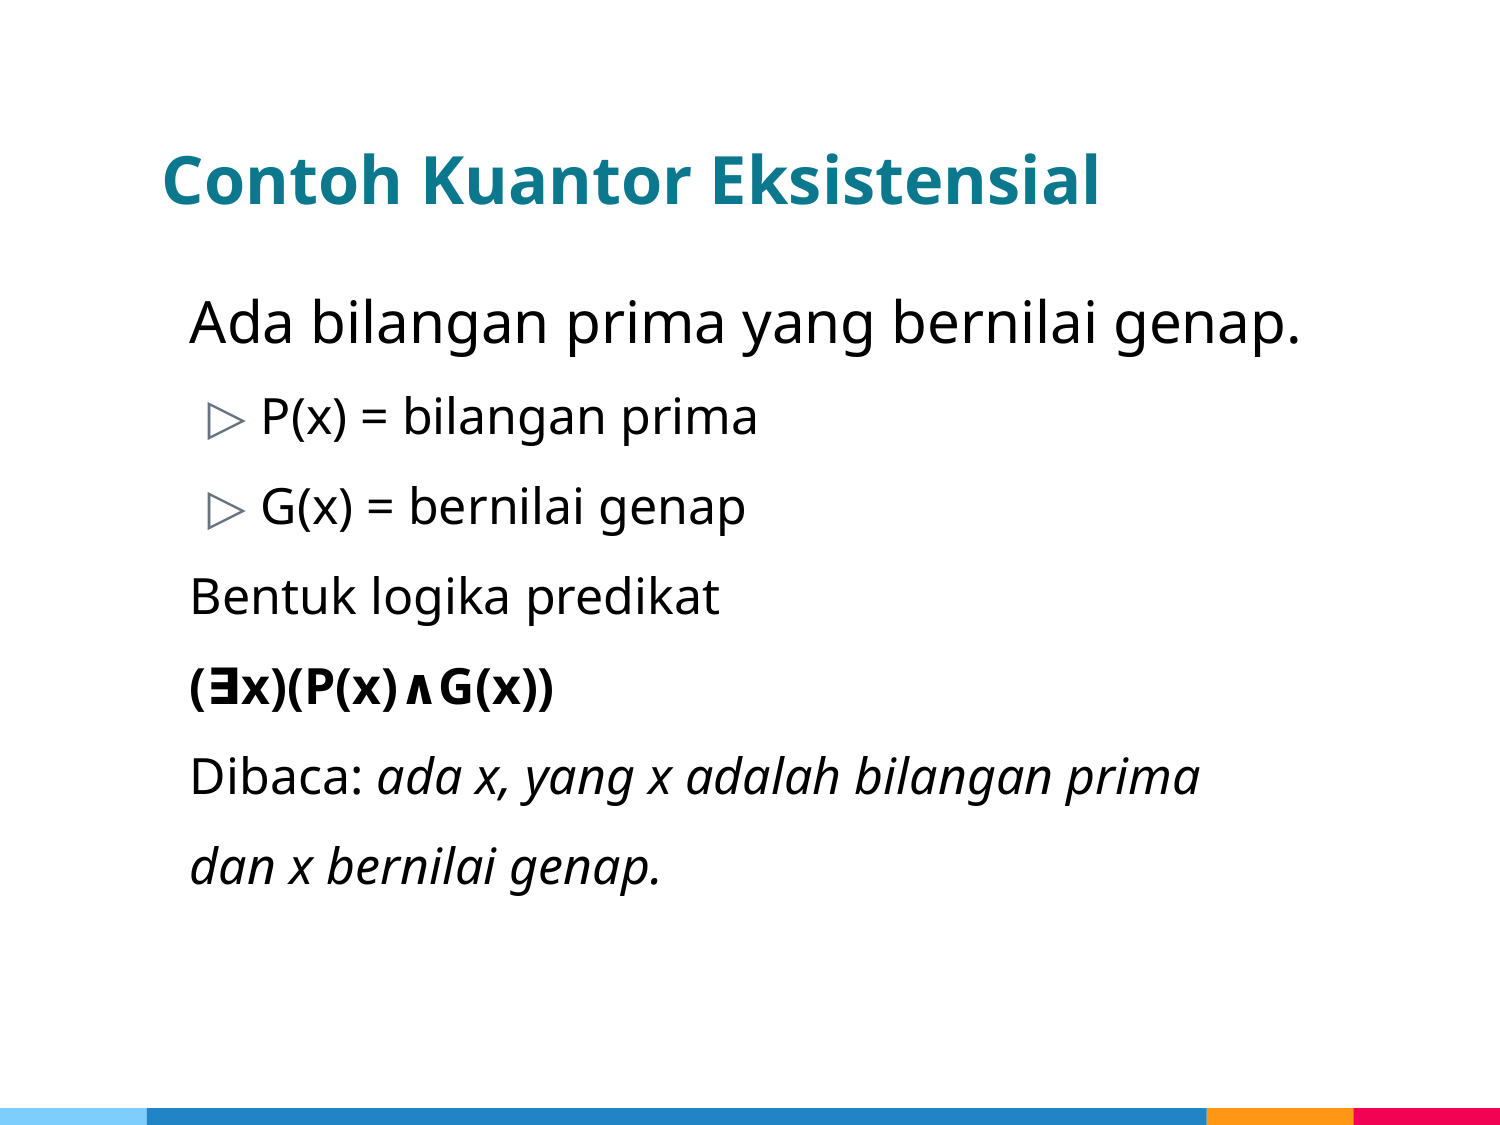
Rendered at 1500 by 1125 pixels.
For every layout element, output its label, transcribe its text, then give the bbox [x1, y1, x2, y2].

title Contoh Kuantor Eksistensial [146, 45, 1207, 233]
list Ada bilangan prima yang bernilai genap. P(x) = bilangan prima G(x) = bernilai genap Bentuk logika predikat (∃x)(P(x)∧G(x)) Dibaca: ada x, yang x adalah bilangan prima dan x bernilai genap. [174, 234, 1329, 1012]
